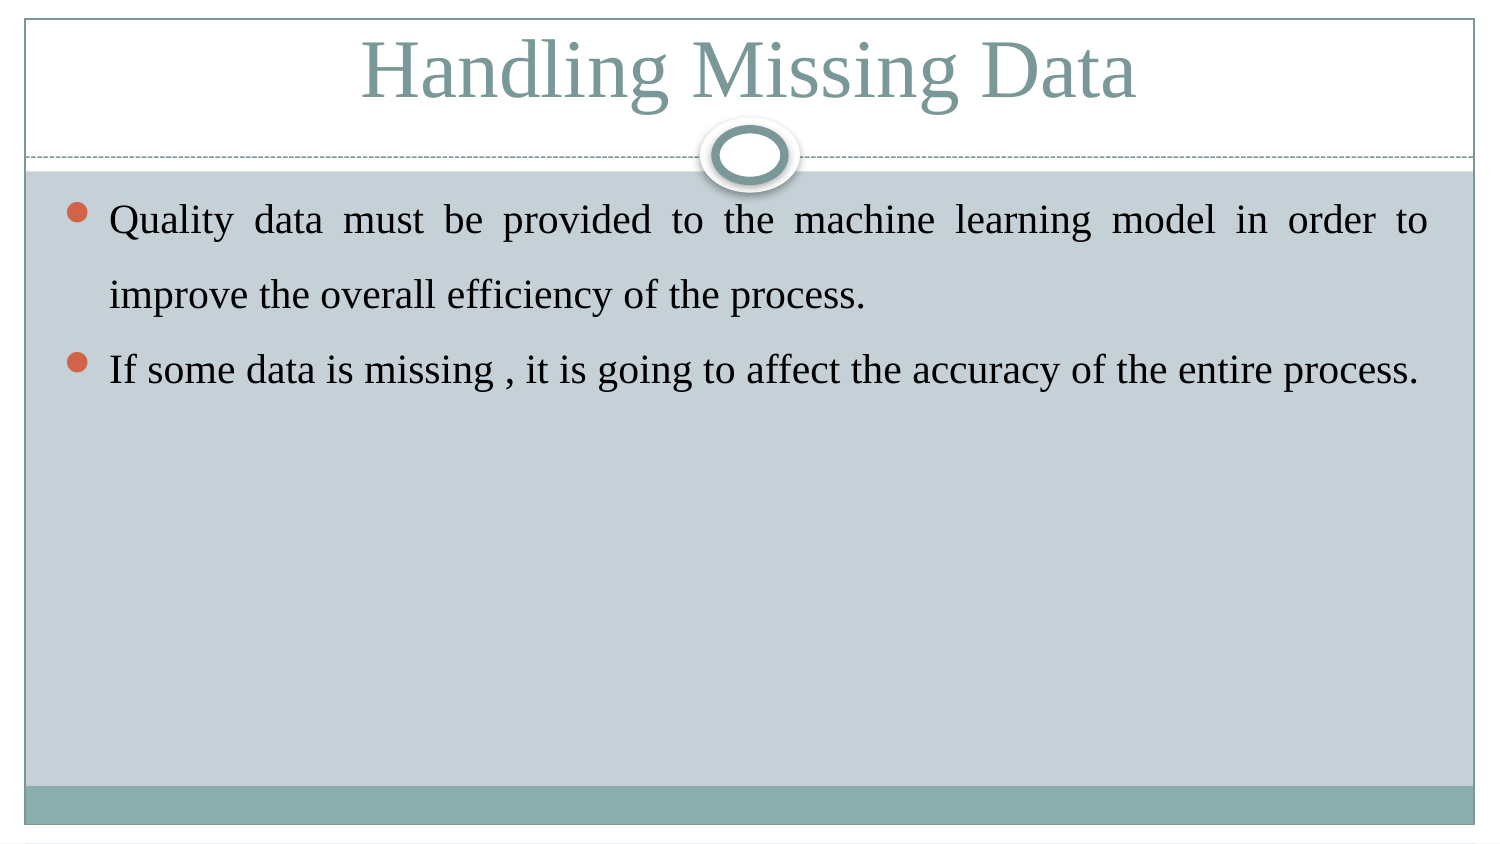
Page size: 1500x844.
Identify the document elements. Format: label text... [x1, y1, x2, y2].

title Handling Missing Data [49, 28, 1450, 122]
list Quality data must be provided to the machine learning model in order to improve the overall efficiency of the process. If some data is missing , it is going to affect the accuracy of the entire process. [49, 159, 1445, 751]
